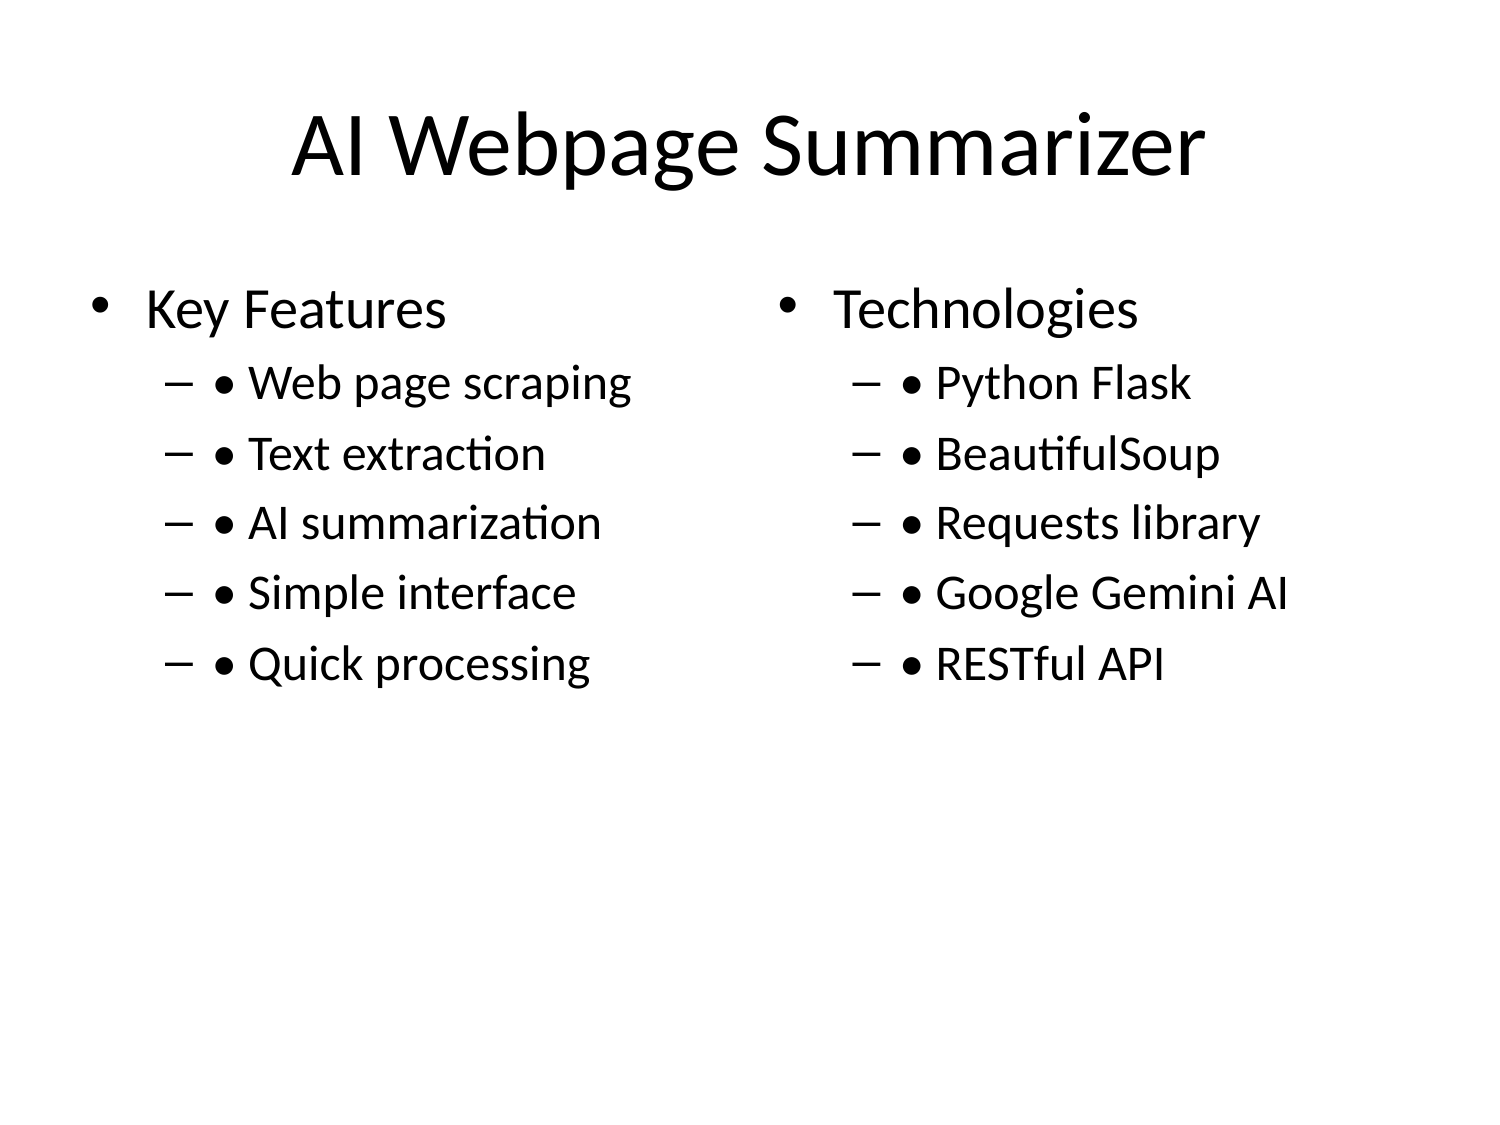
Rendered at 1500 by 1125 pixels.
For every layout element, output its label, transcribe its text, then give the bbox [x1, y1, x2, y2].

title AI Webpage Summarizer [75, 45, 1425, 233]
list Technologies • Python Flask • BeautifulSoup • Requests library • Google Gemini AI • RESTful API [762, 262, 1425, 1005]
list Key Features • Web page scraping • Text extraction • AI summarization • Simple interface • Quick processing [75, 262, 738, 1005]
